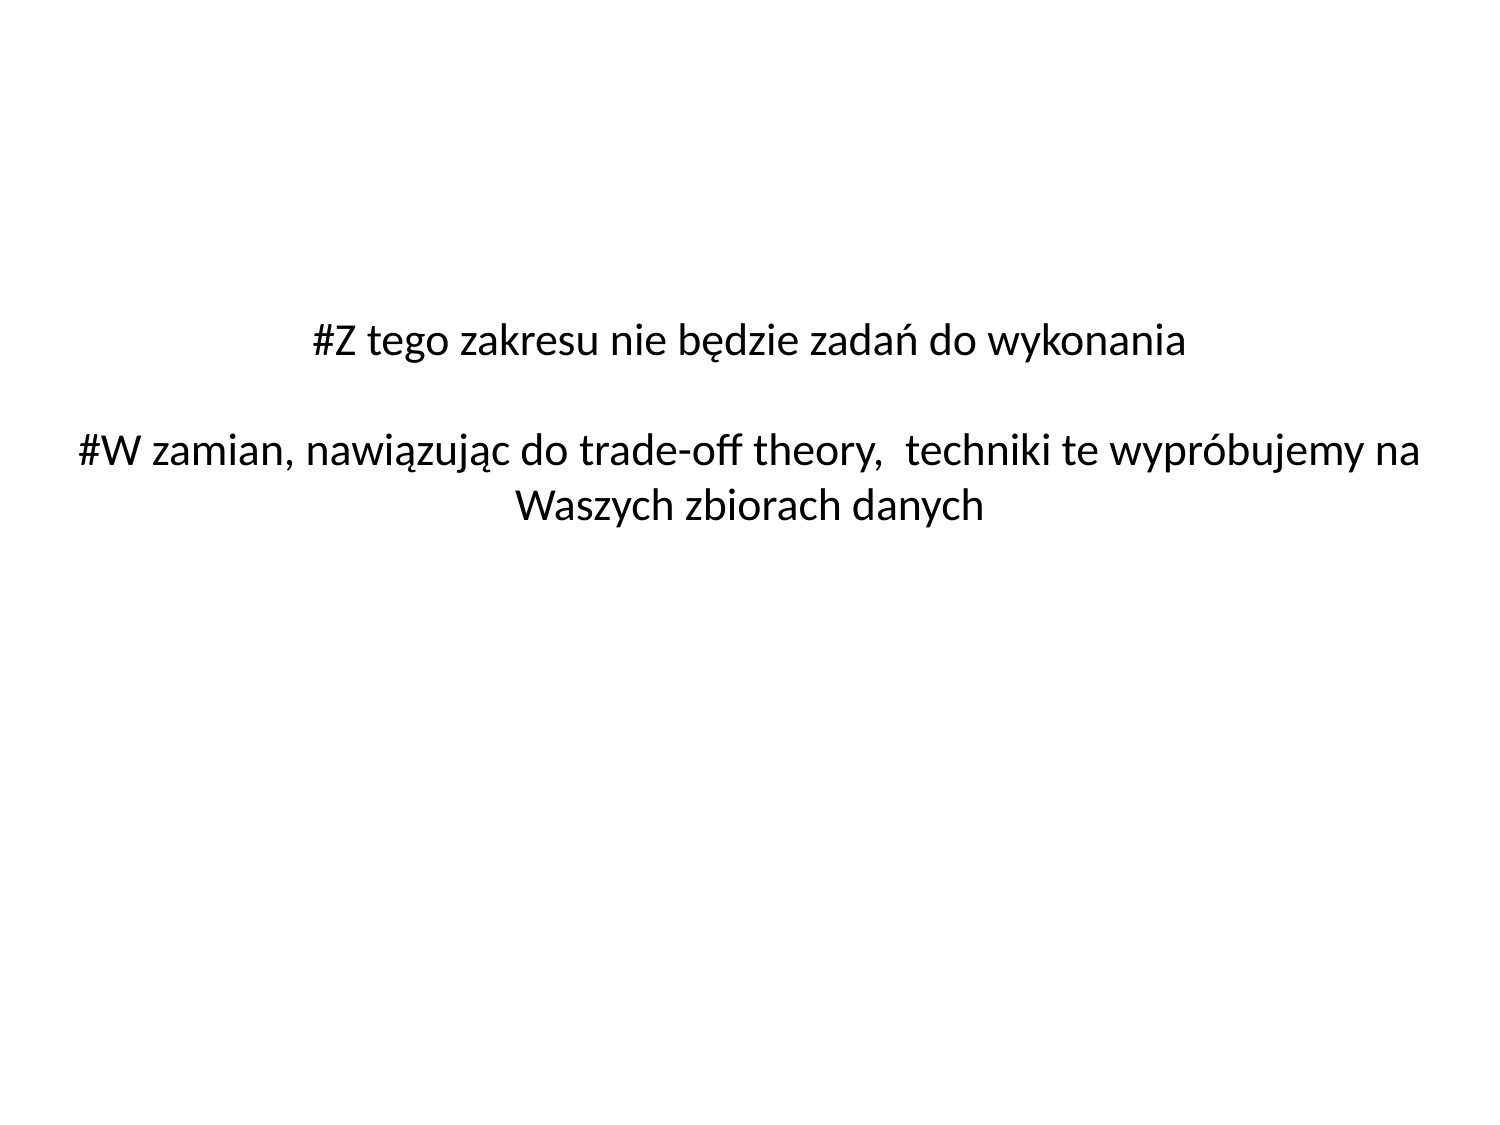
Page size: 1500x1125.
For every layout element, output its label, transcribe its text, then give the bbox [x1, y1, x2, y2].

text_box #Z tego zakresu nie będzie zadań do wykonania #W zamian, nawiązując do trade-off theory, techniki te wypróbujemy na Waszych zbiorach danych [0, 302, 1500, 538]
